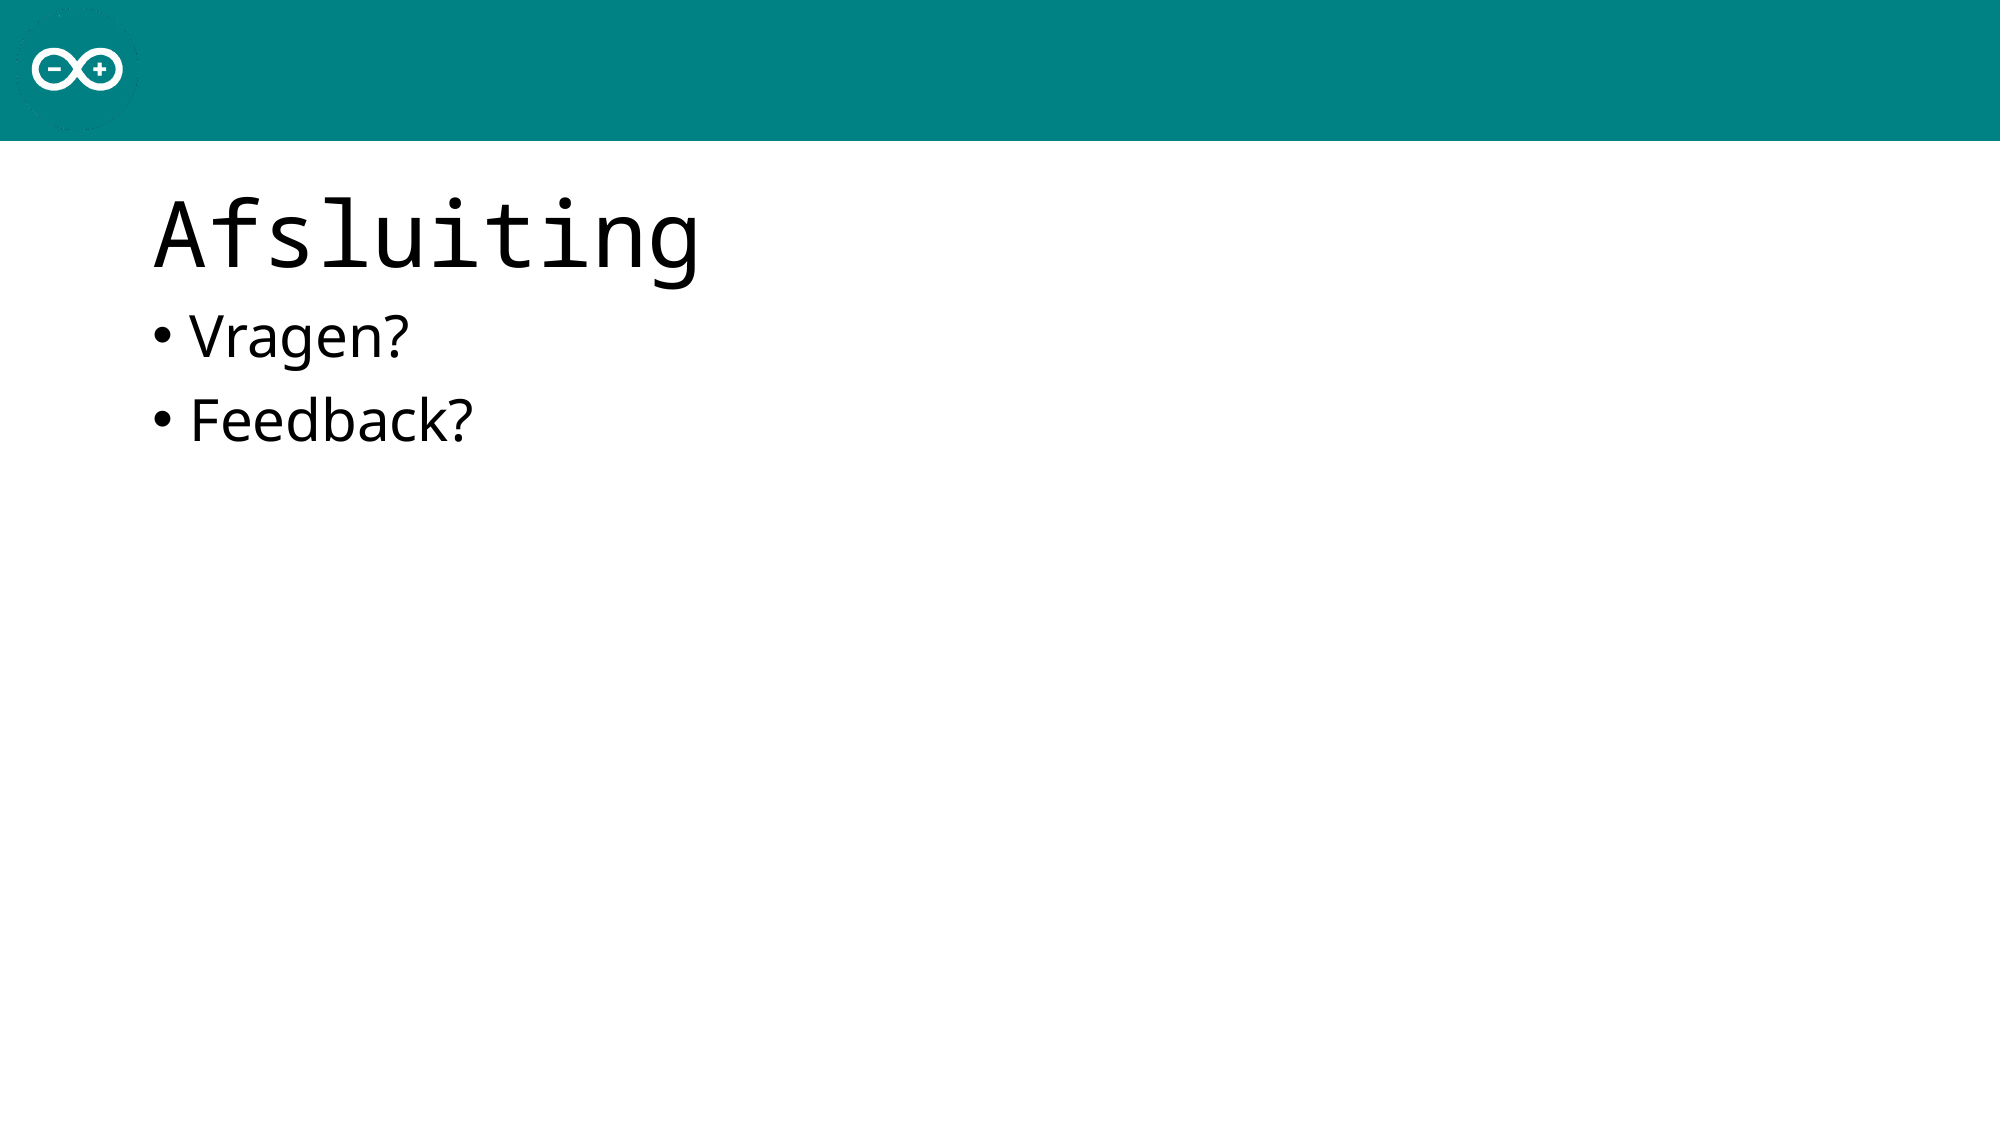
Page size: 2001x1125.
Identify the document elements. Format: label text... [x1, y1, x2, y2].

title Afsluiting [137, 141, 1863, 299]
text_box [0, 0, 2000, 141]
picture [16, 8, 138, 130]
list Vragen? Feedback? [137, 299, 1863, 1014]
